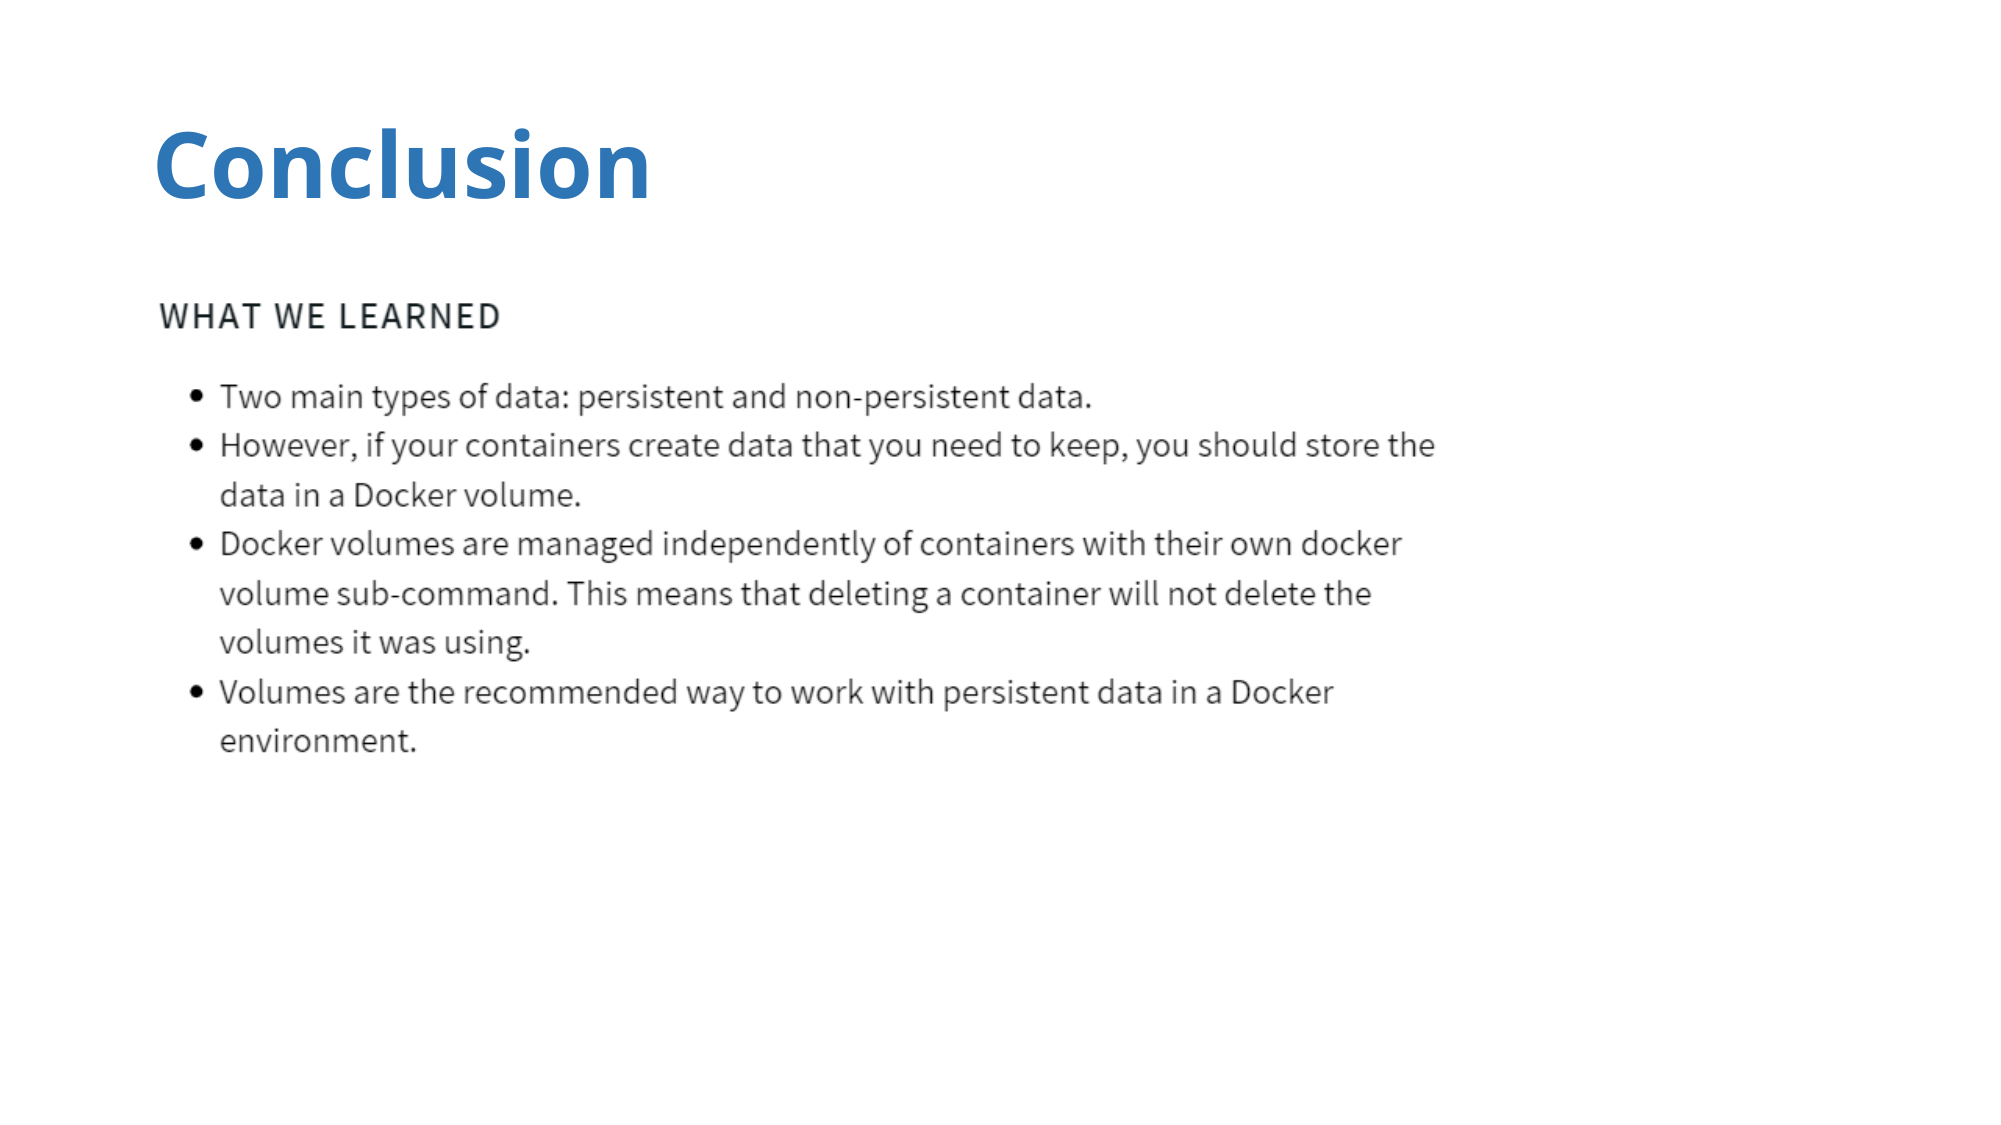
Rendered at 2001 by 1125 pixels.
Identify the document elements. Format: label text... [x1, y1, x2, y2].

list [115, 277, 1473, 879]
title Conclusion [137, 59, 1863, 278]
